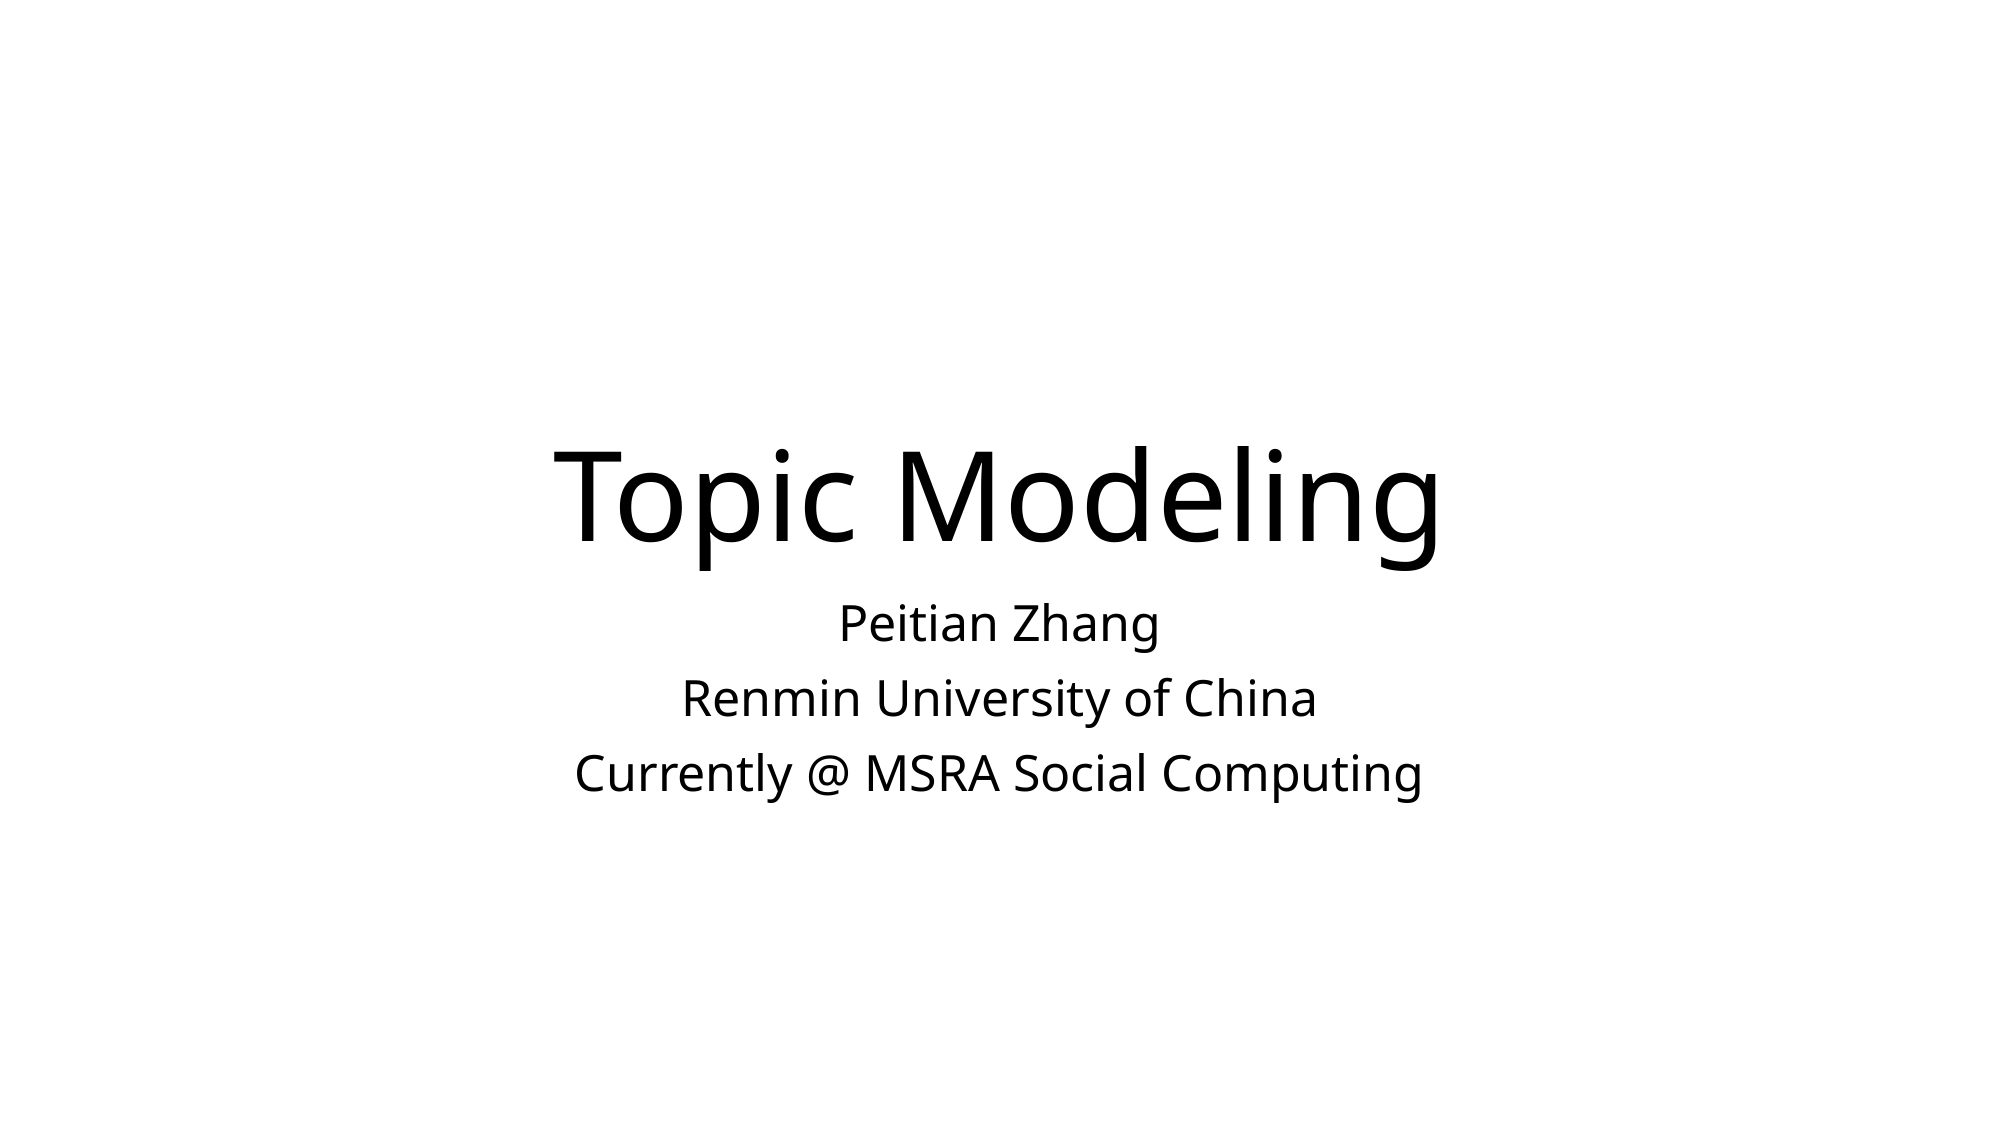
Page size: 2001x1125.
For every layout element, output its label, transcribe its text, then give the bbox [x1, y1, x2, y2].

title Topic Modeling [249, 184, 1750, 576]
subtitle Peitian Zhang Renmin University of China Currently @ MSRA Social Computing [249, 590, 1750, 863]
